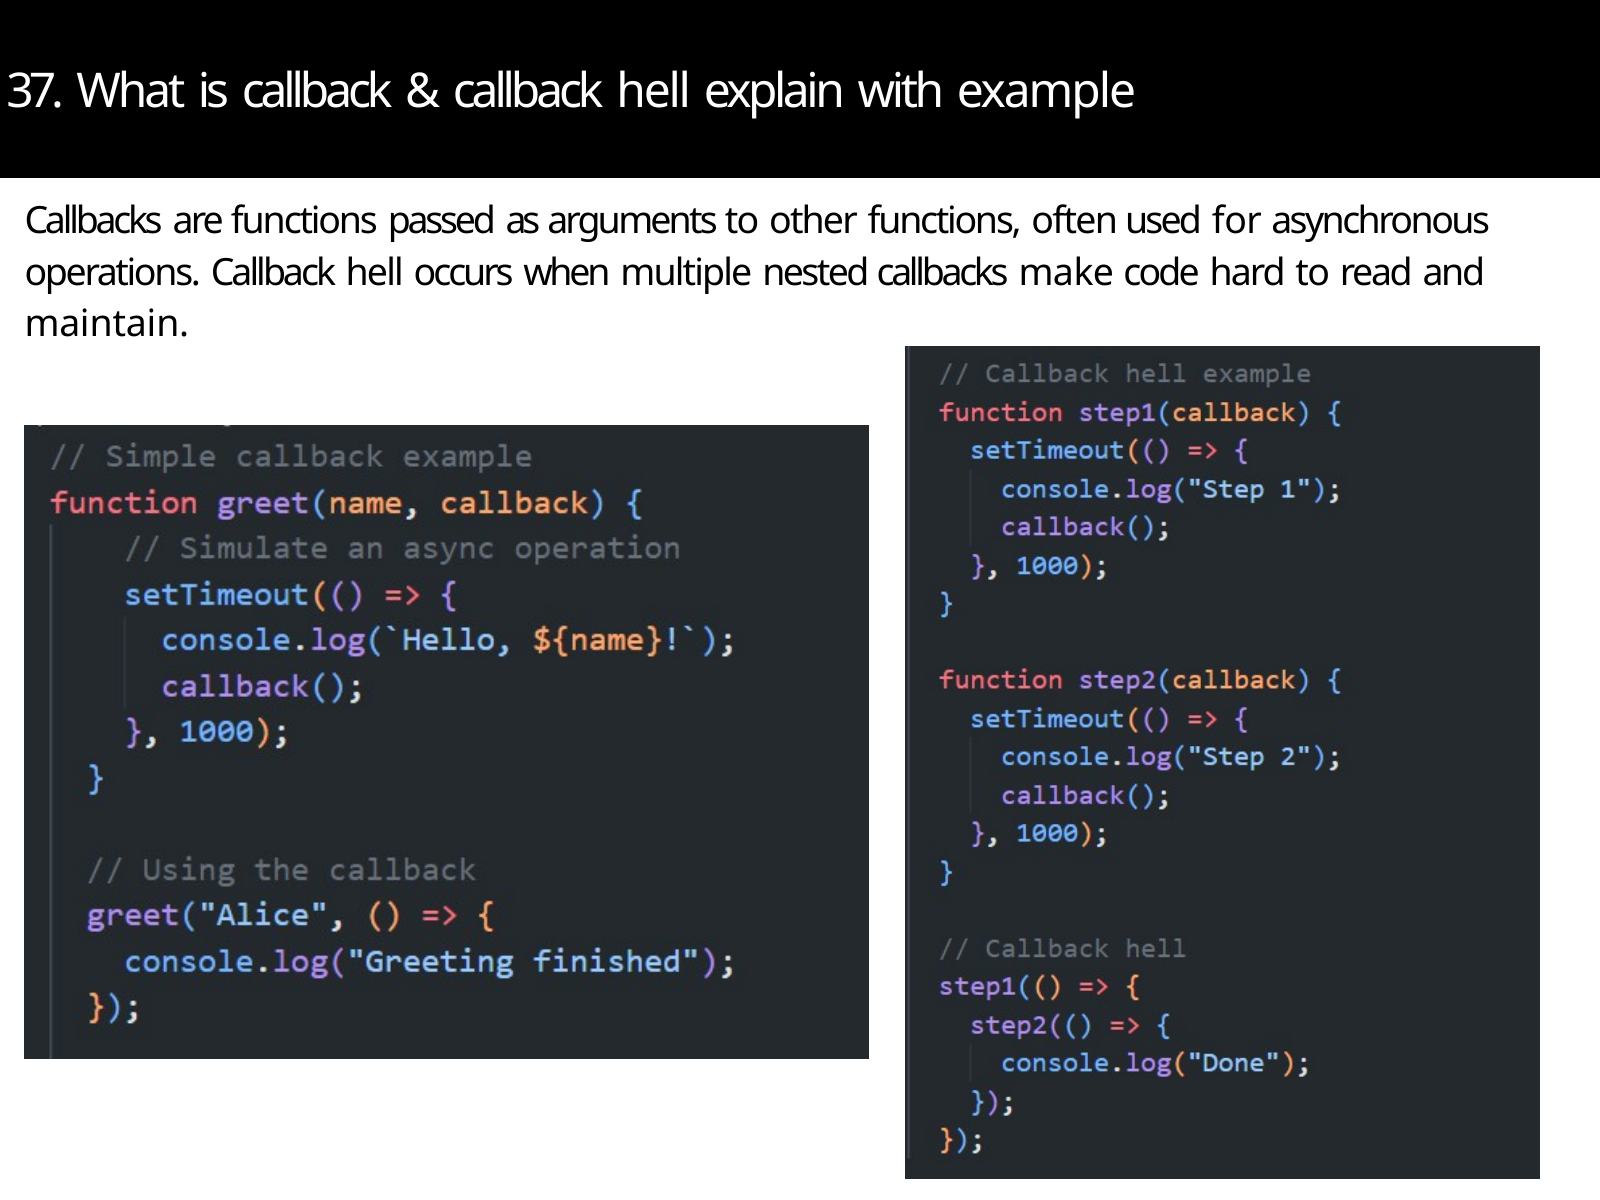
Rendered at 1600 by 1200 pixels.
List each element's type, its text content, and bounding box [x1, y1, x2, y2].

title 37. What is callback & callback hell explain with example [4, 11, 1543, 261]
picture [904, 345, 1540, 1180]
picture [24, 425, 869, 1059]
text_box Callbacks are functions passed as arguments to other functions, often used for asynchronous operations. Callback hell occurs when multiple nested callbacks make code hard to read and maintain. [22, 188, 1571, 344]
